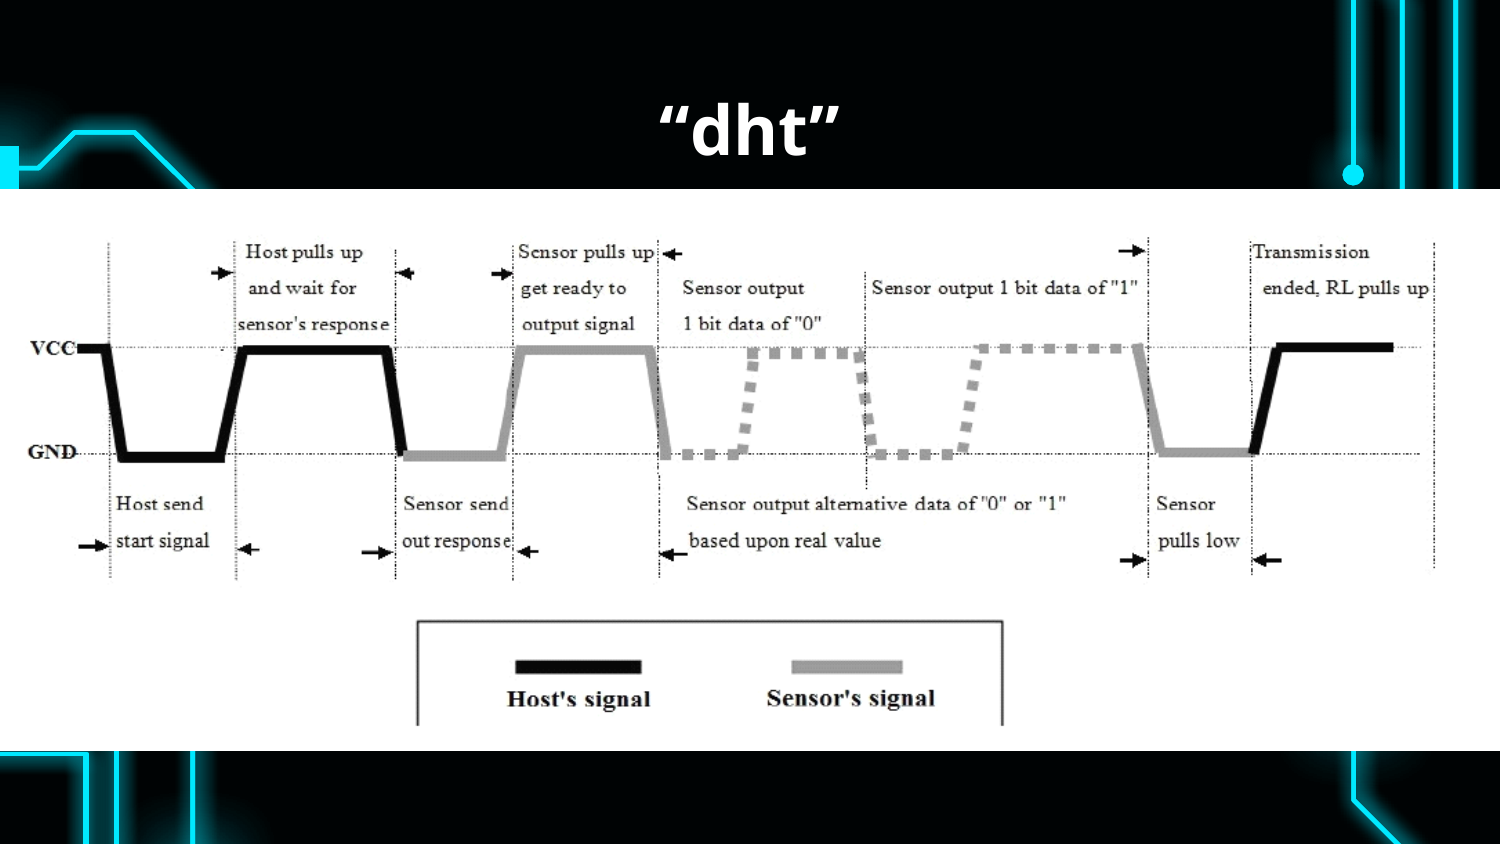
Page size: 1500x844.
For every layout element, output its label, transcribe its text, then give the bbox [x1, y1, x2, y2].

title “dht” [116, 88, 1383, 167]
picture [0, 189, 1500, 751]
